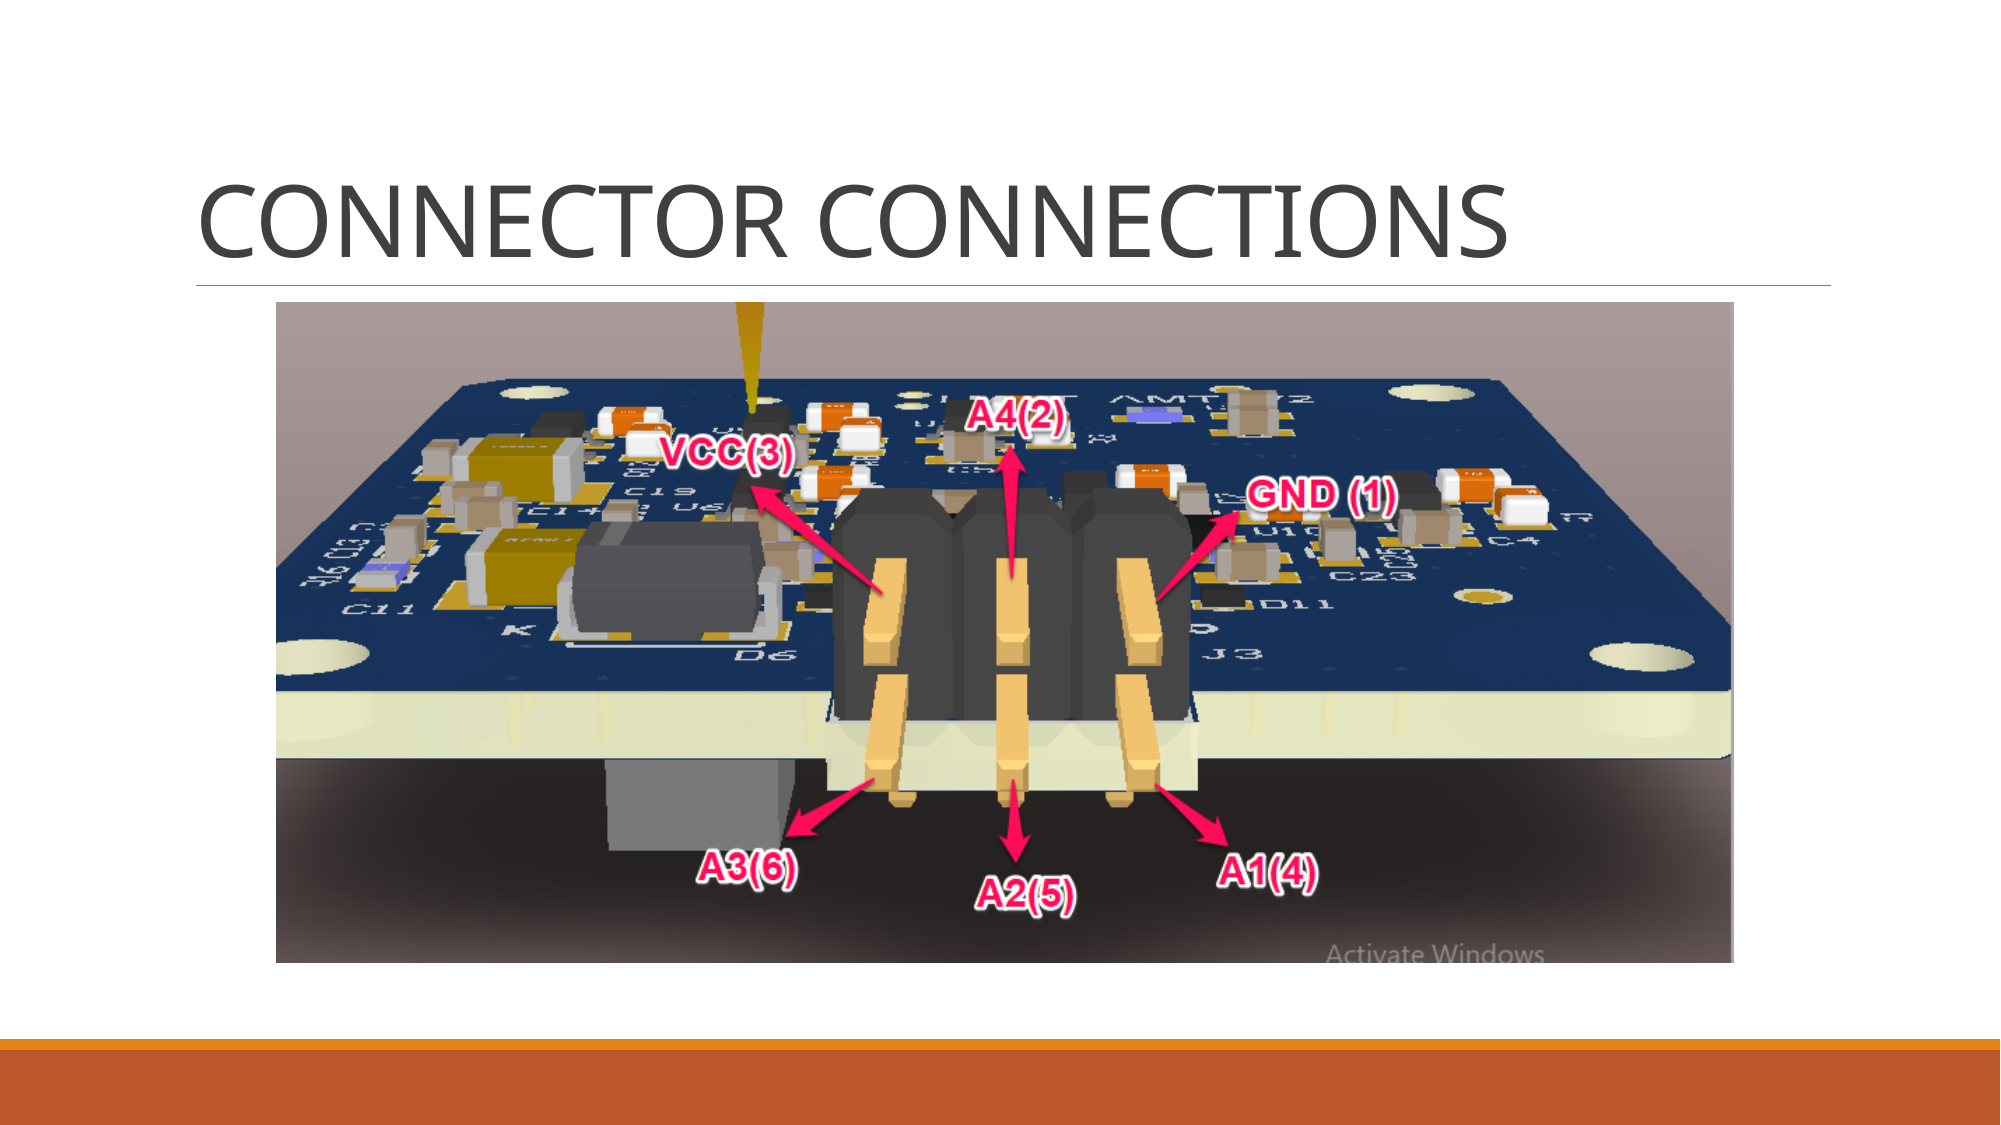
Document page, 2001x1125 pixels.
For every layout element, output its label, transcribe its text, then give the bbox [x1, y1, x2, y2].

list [276, 302, 1734, 964]
title CONNECTOR CONNECTIONS [180, 47, 1830, 285]
